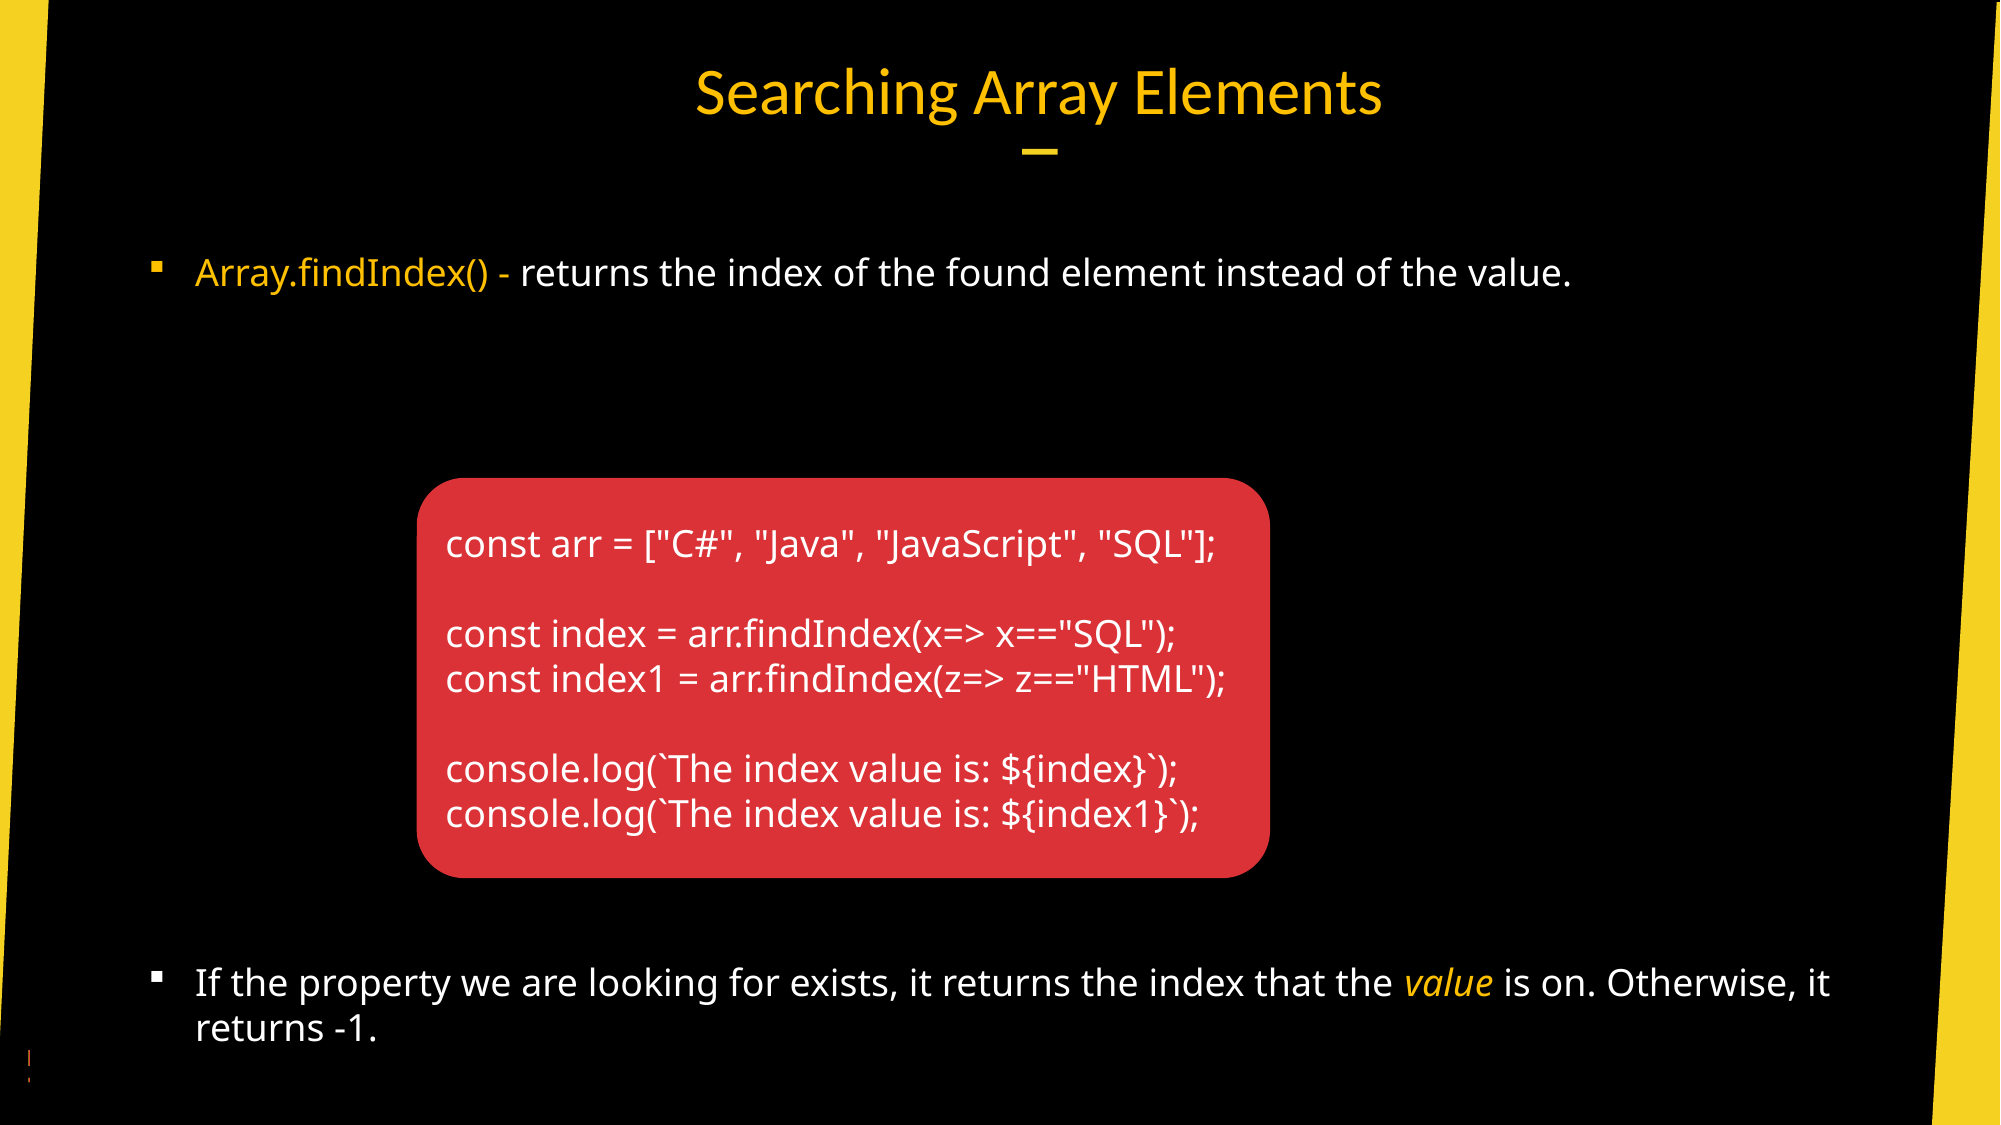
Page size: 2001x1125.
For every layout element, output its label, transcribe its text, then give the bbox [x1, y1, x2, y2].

text_box Array.findIndex() - returns the index of the found element instead of the value. [133, 242, 1878, 302]
picture [10, 1042, 124, 1114]
text_box [1021, 148, 1059, 156]
text_box [1930, 0, 2000, 1125]
text_box If the property we are looking for exists, it returns the index that the value is on. Otherwise, it returns -1. [133, 952, 1922, 1057]
text_box Searching Array Elements [516, 14, 1564, 128]
text_box [0, 0, 50, 1058]
text_box const arr = ["C#", "Java", "JavaScript", "SQL"]; const index = arr.findIndex(x=> x=="SQL"); const index1 = arr.findIndex(z=> z=="HTML"); console.log(`The index value is: ${index}`); console.log(`The index value is: ${index1}`); [415, 476, 1272, 880]
